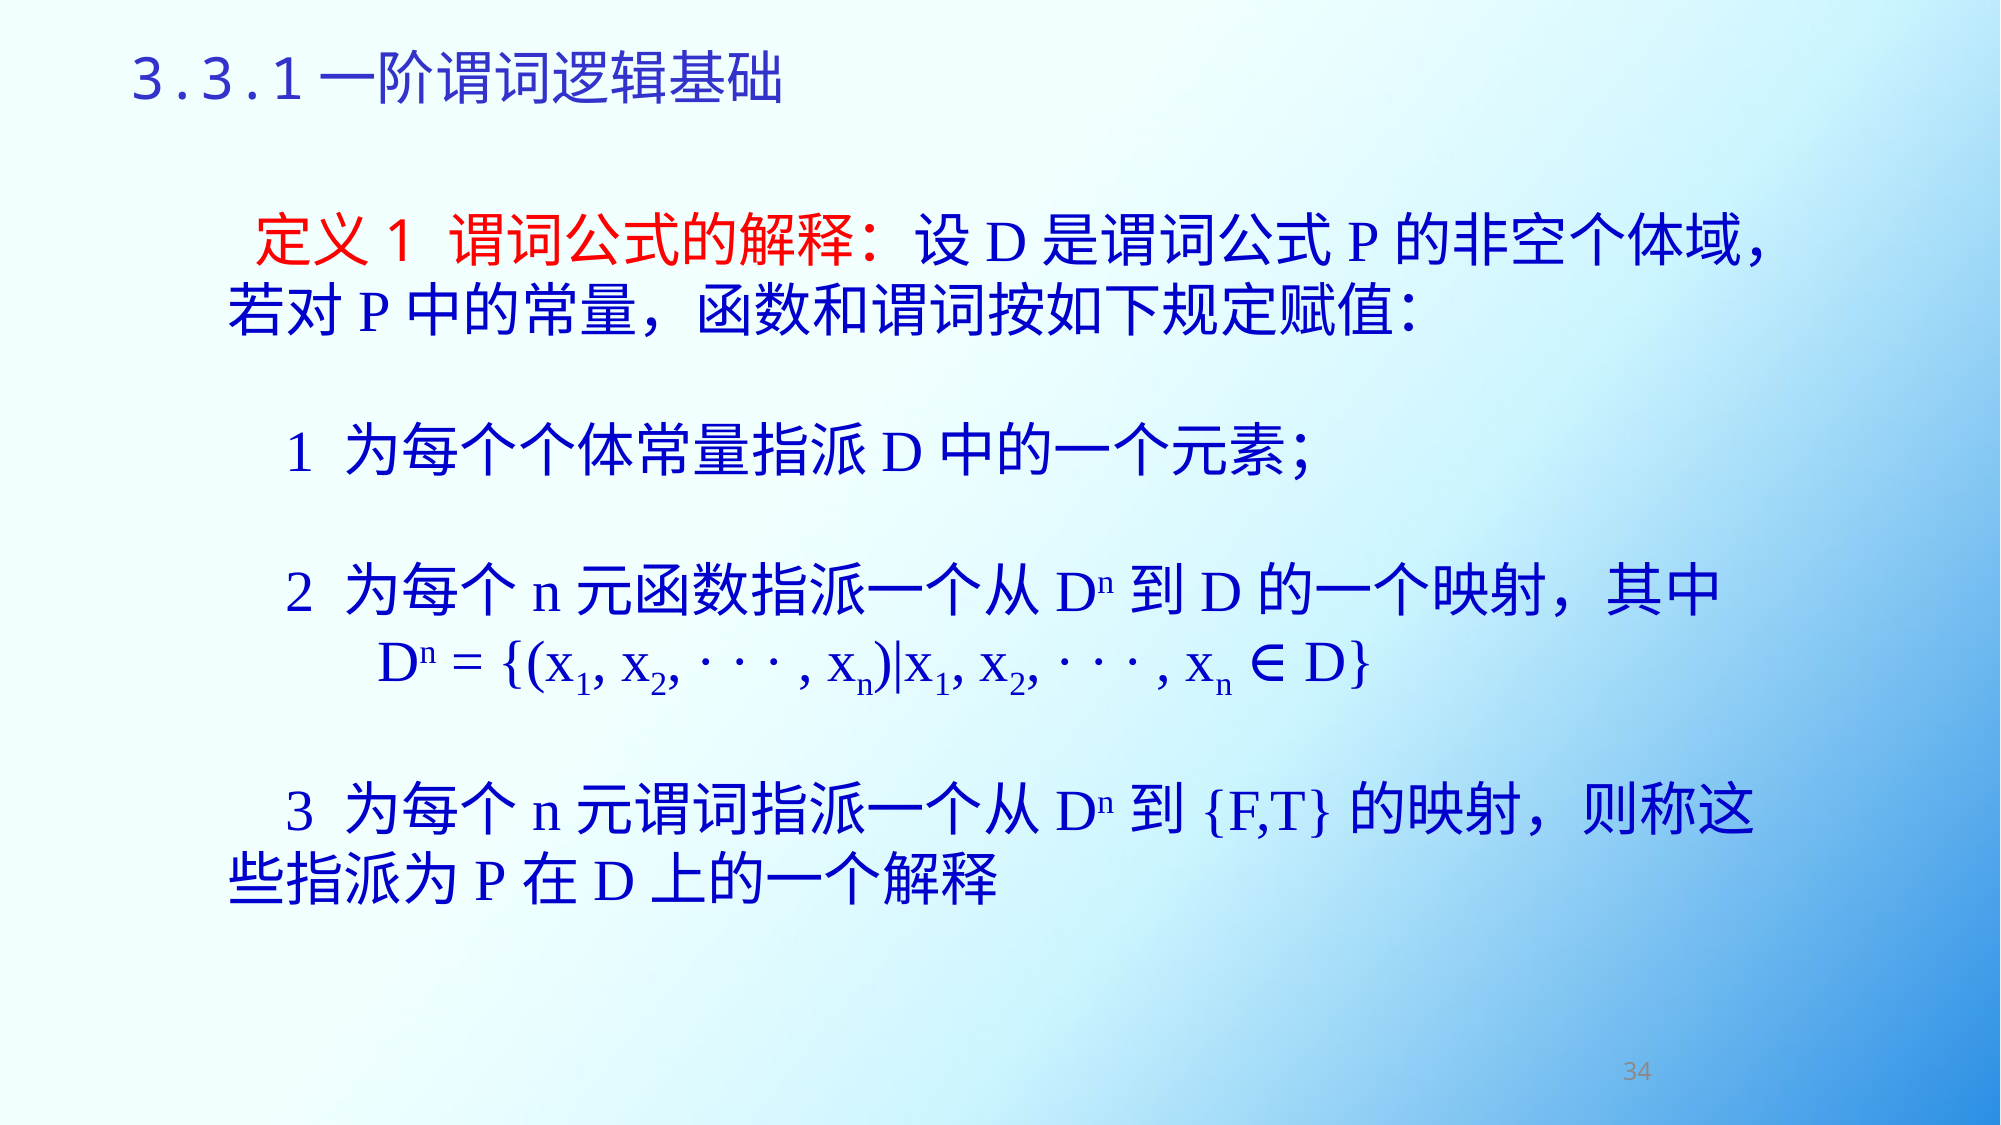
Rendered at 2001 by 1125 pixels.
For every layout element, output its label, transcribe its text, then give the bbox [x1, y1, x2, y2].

title 3.3.1一阶谓词逻辑基础 [114, 27, 1465, 135]
slide_number 34 [1412, 1042, 1863, 1103]
text_box 定义1 谓词公式的解释：设D是谓词公式P的非空个体域，若对P中的常量，函数和谓词按如下规定赋值： 1 为每个个体常量指派D中的一个元素； 2 为每个n元函数指派一个从Dn到D的一个映射，其中 Dn = {(x1, x2, · · · , xn)|x1, x2, · · · , xn ∈ D} 3 为每个n元谓词指派一个从Dn到{F,T}的映射，则称这些指派为P在D上的一个解释 [212, 195, 1817, 920]
picture [0, 0, 2001, 1125]
